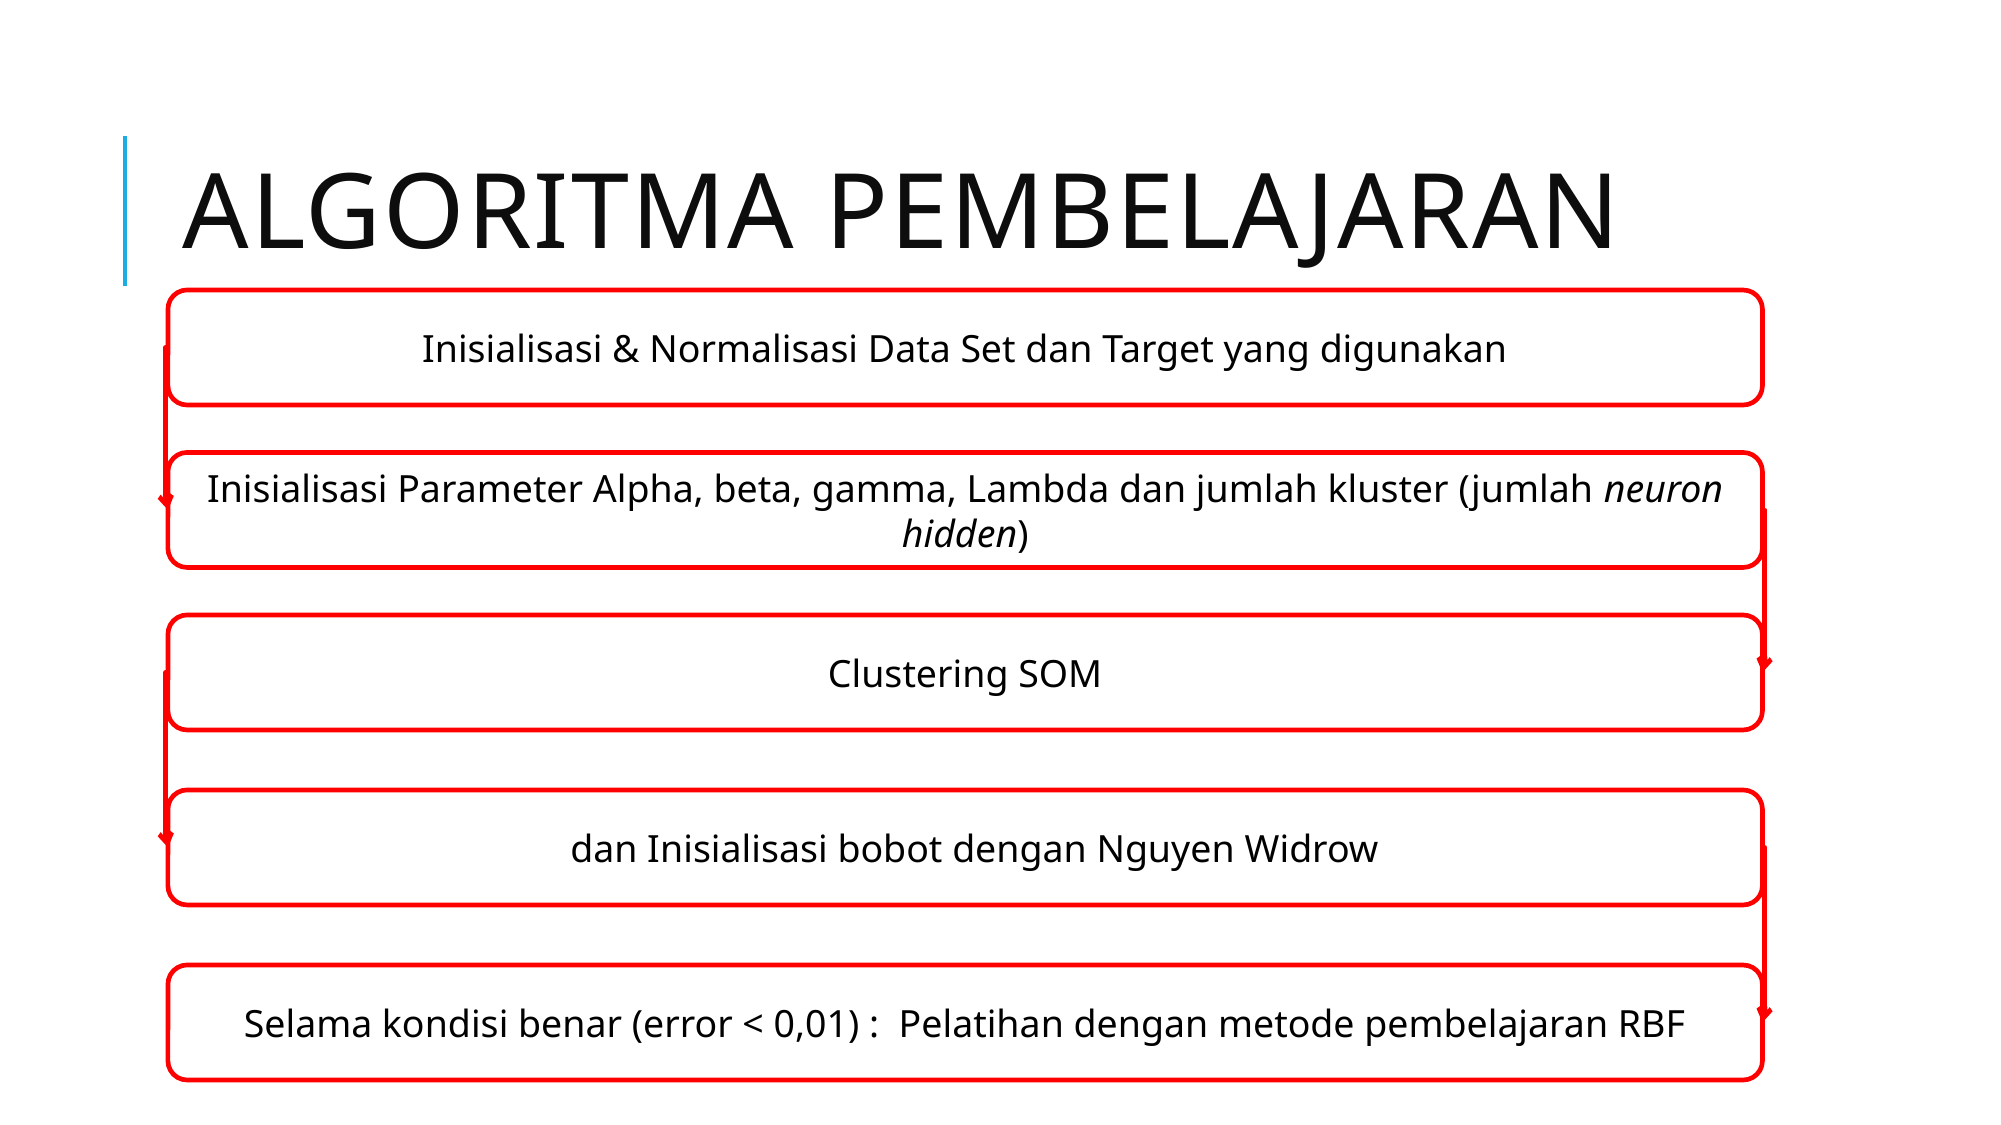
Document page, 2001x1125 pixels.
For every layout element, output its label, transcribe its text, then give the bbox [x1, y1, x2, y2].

text_box Selama kondisi benar (error < 0,01) : Pelatihan dengan metode pembelajaran RBF [166, 963, 1764, 1082]
title Algoritma Pembelajaran [168, 96, 1763, 301]
text_box Inisialisasi Parameter Alpha, beta, gamma, Lambda dan jumlah kluster (jumlah neuron hidden) [166, 451, 1764, 569]
text_box Clustering SOM [166, 613, 1764, 732]
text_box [167, 347, 171, 511]
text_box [167, 672, 171, 848]
text_box Inisialisasi & Normalisasi Data Set dan Target yang digunakan [166, 288, 1764, 407]
